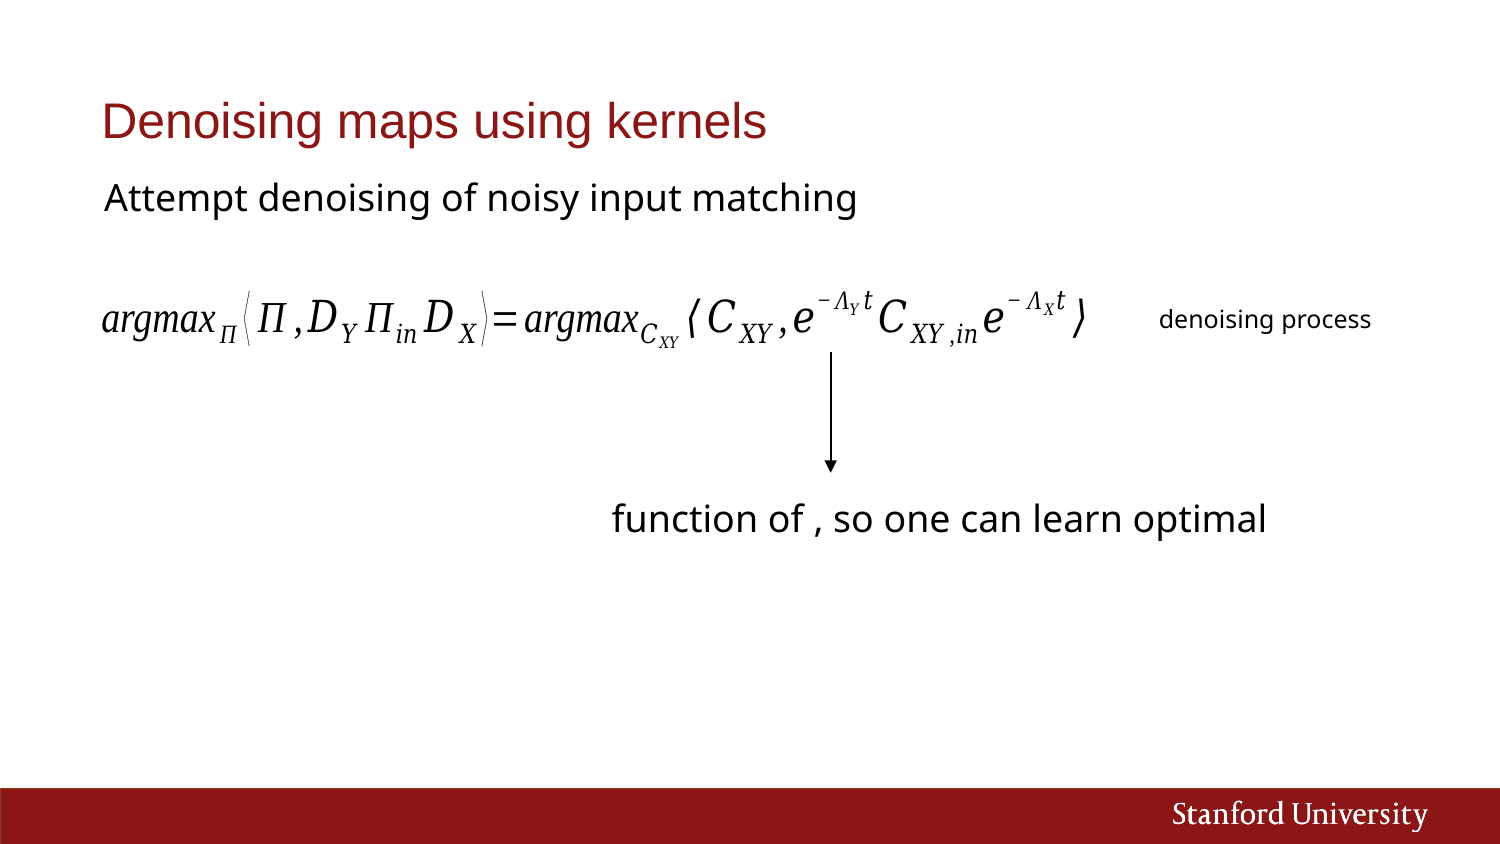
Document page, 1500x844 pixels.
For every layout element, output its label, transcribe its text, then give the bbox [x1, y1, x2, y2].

text_box Denoising maps using kernels [101, 68, 1326, 149]
text_box denoising process [1151, 296, 1380, 342]
picture [1173, 800, 1428, 832]
